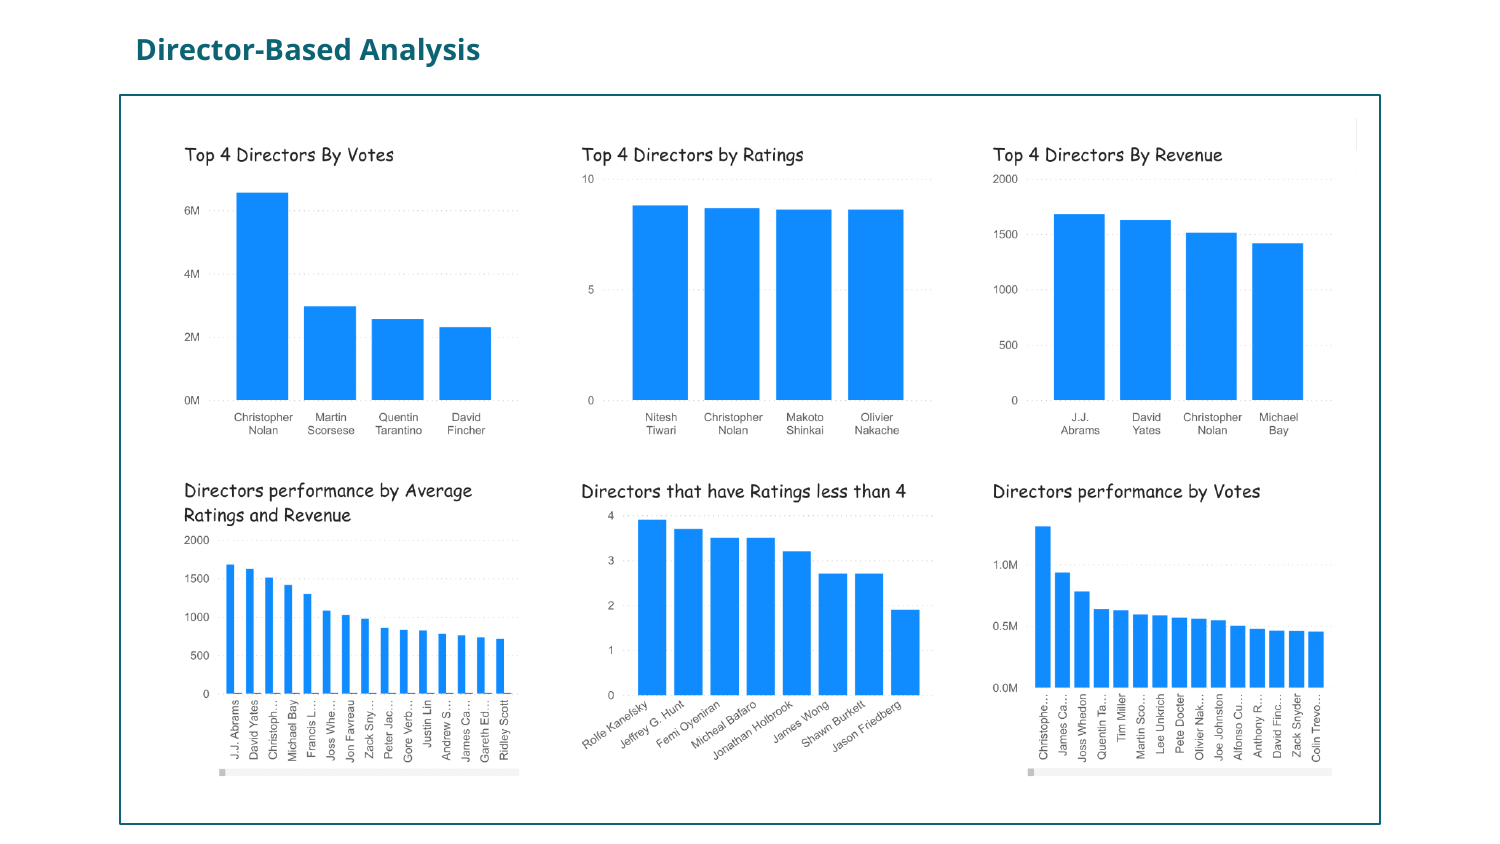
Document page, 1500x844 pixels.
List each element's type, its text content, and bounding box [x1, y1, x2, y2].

picture [120, 95, 1380, 824]
text_box Director-Based Analysis [120, 15, 993, 81]
